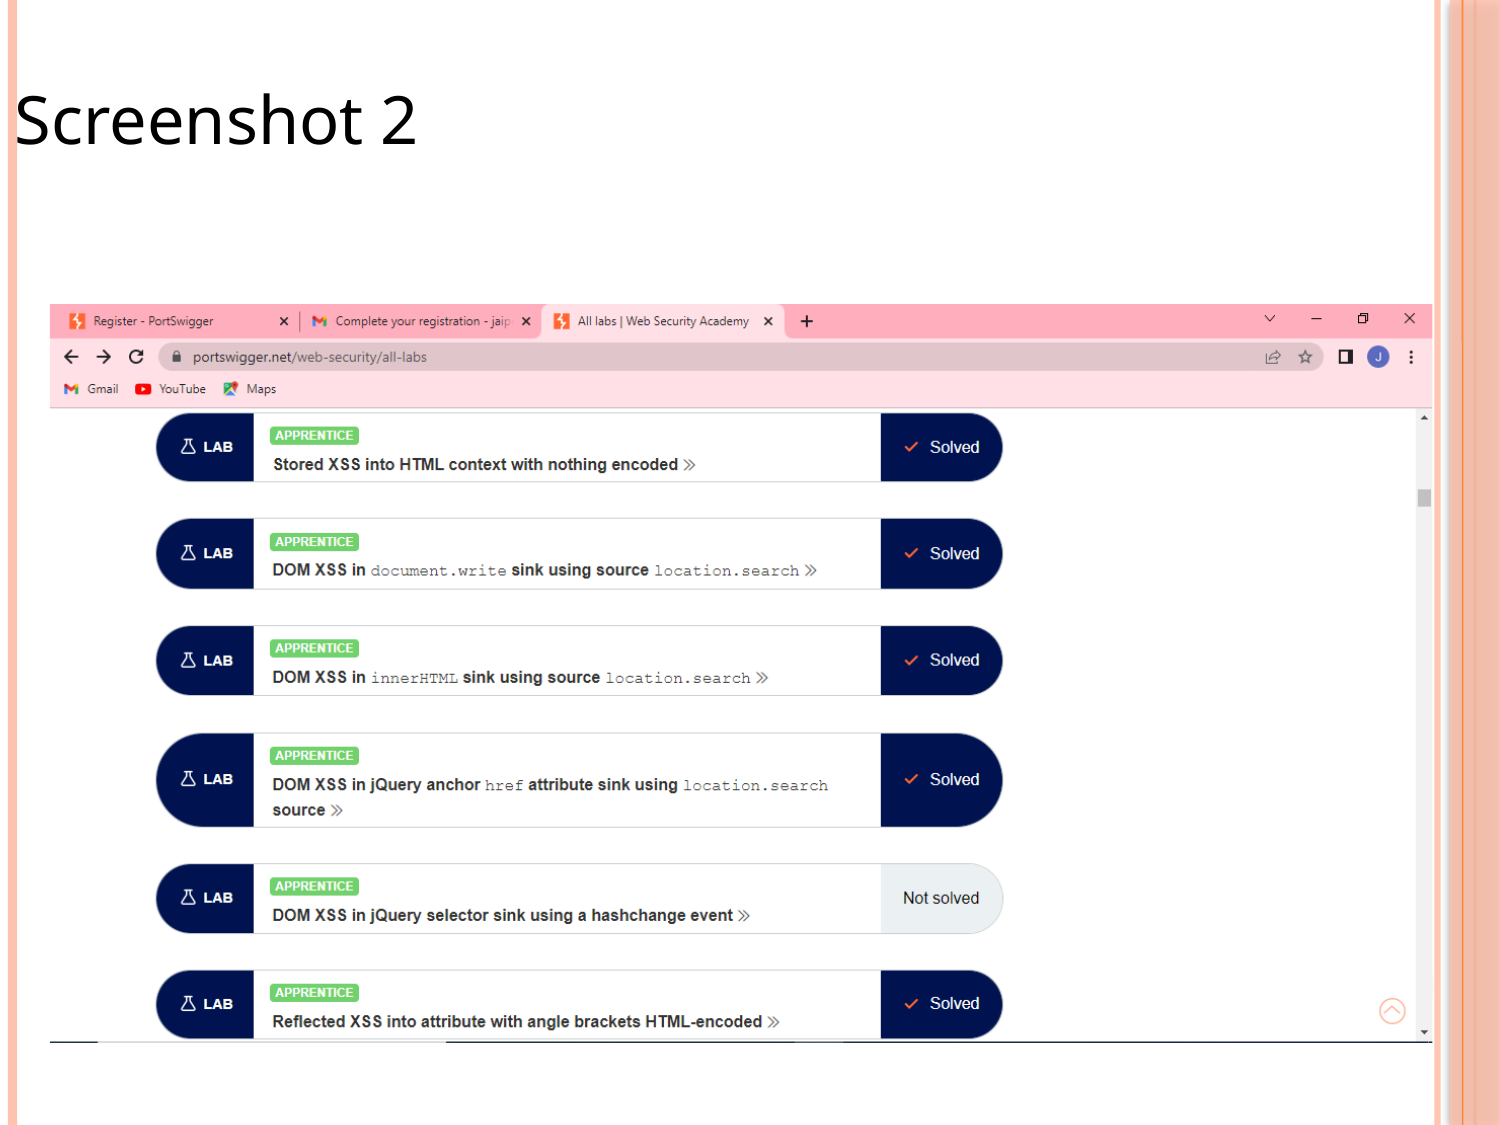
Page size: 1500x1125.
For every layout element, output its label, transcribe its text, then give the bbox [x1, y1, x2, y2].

picture [49, 304, 1433, 1044]
text_box Screenshot 2 [0, 70, 1500, 165]
